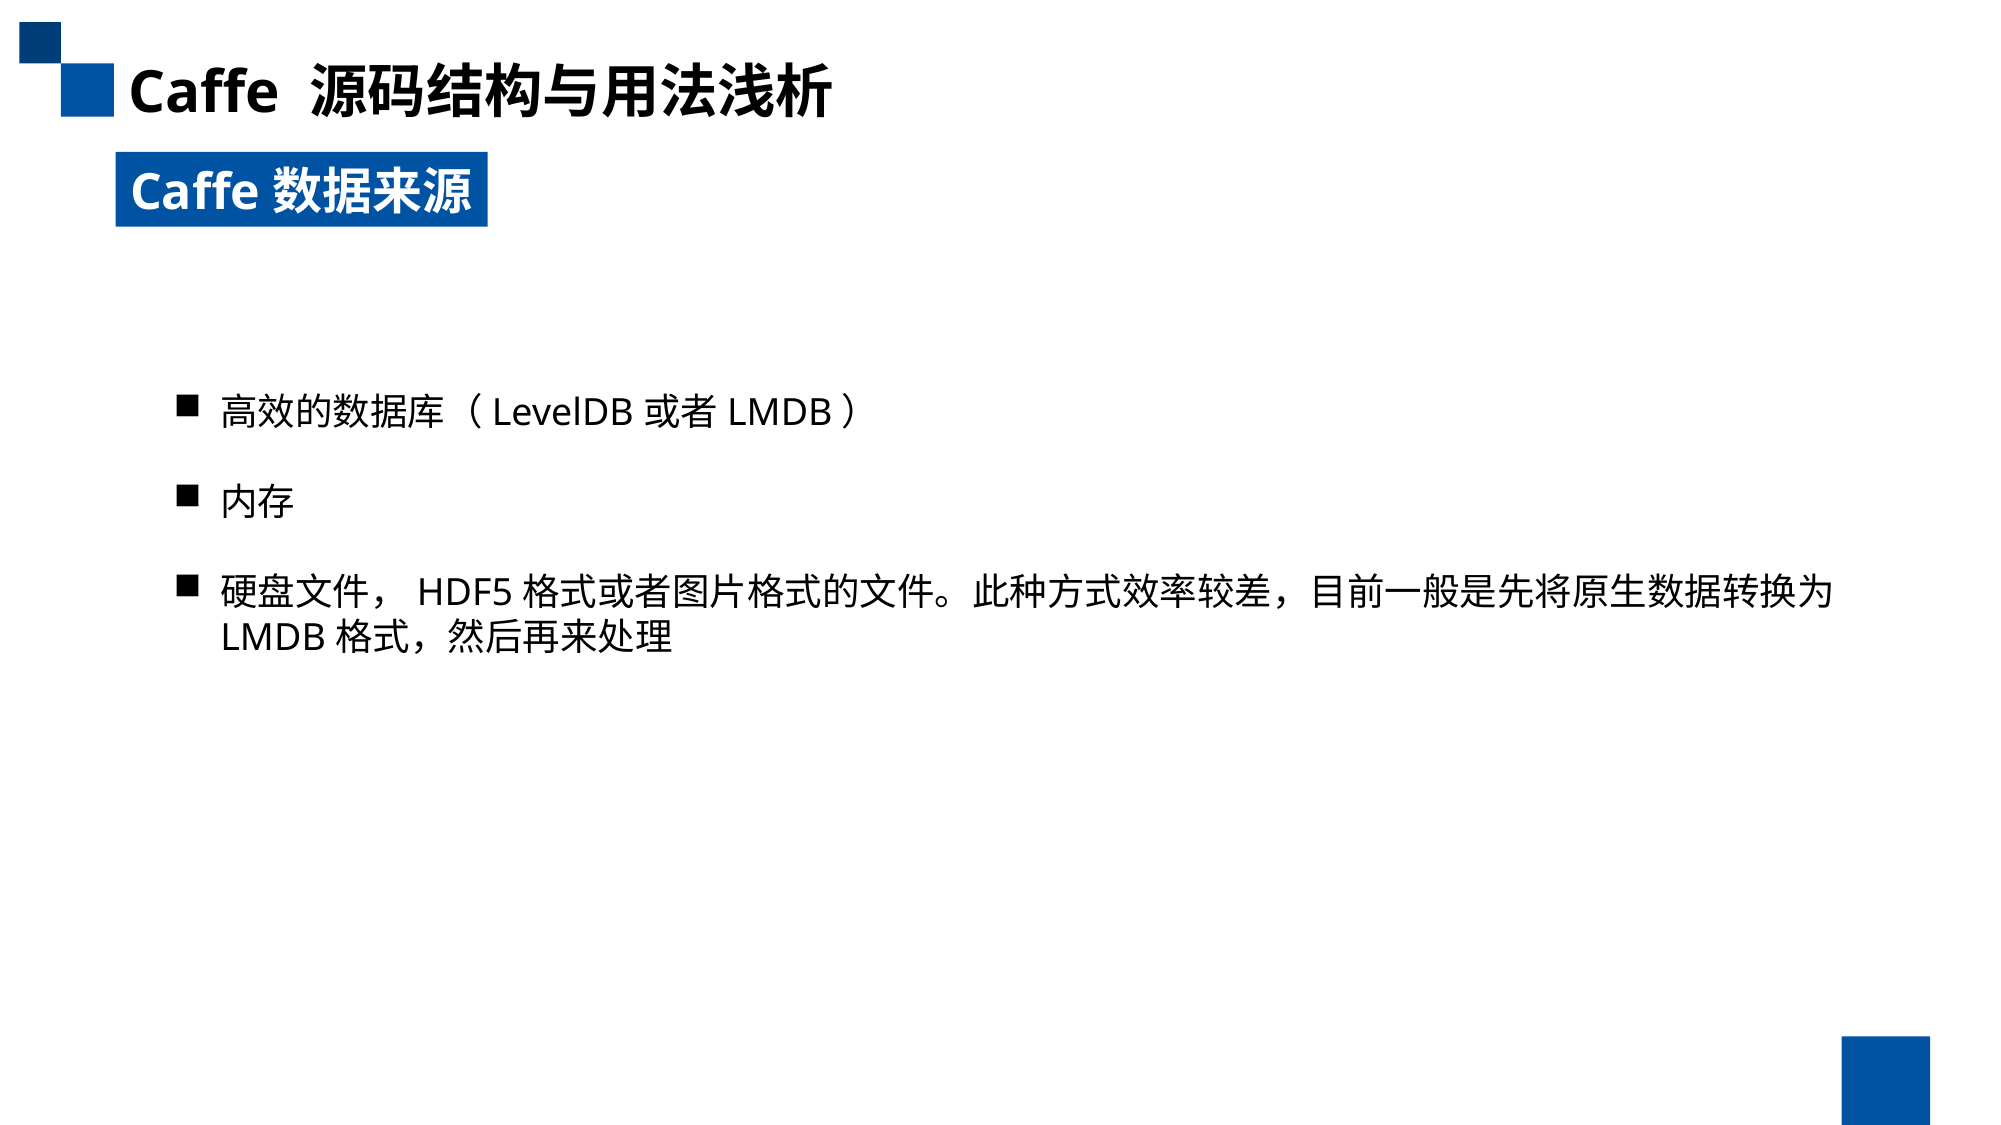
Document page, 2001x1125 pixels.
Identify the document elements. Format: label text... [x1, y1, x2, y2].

text_box Caffe数据来源 [115, 151, 488, 227]
text_box 高效的数据库（LevelDB或者LMDB） 内存 硬盘文件，HDF5格式或者图片格式的文件。此种方式效率较差，目前一般是先将原生数据转换为LMDB格式，然后再来处理 [158, 380, 1914, 666]
text_box Caffe 源码结构与用法浅析 [113, 47, 1000, 132]
slide_number [1771, 1050, 2000, 1111]
